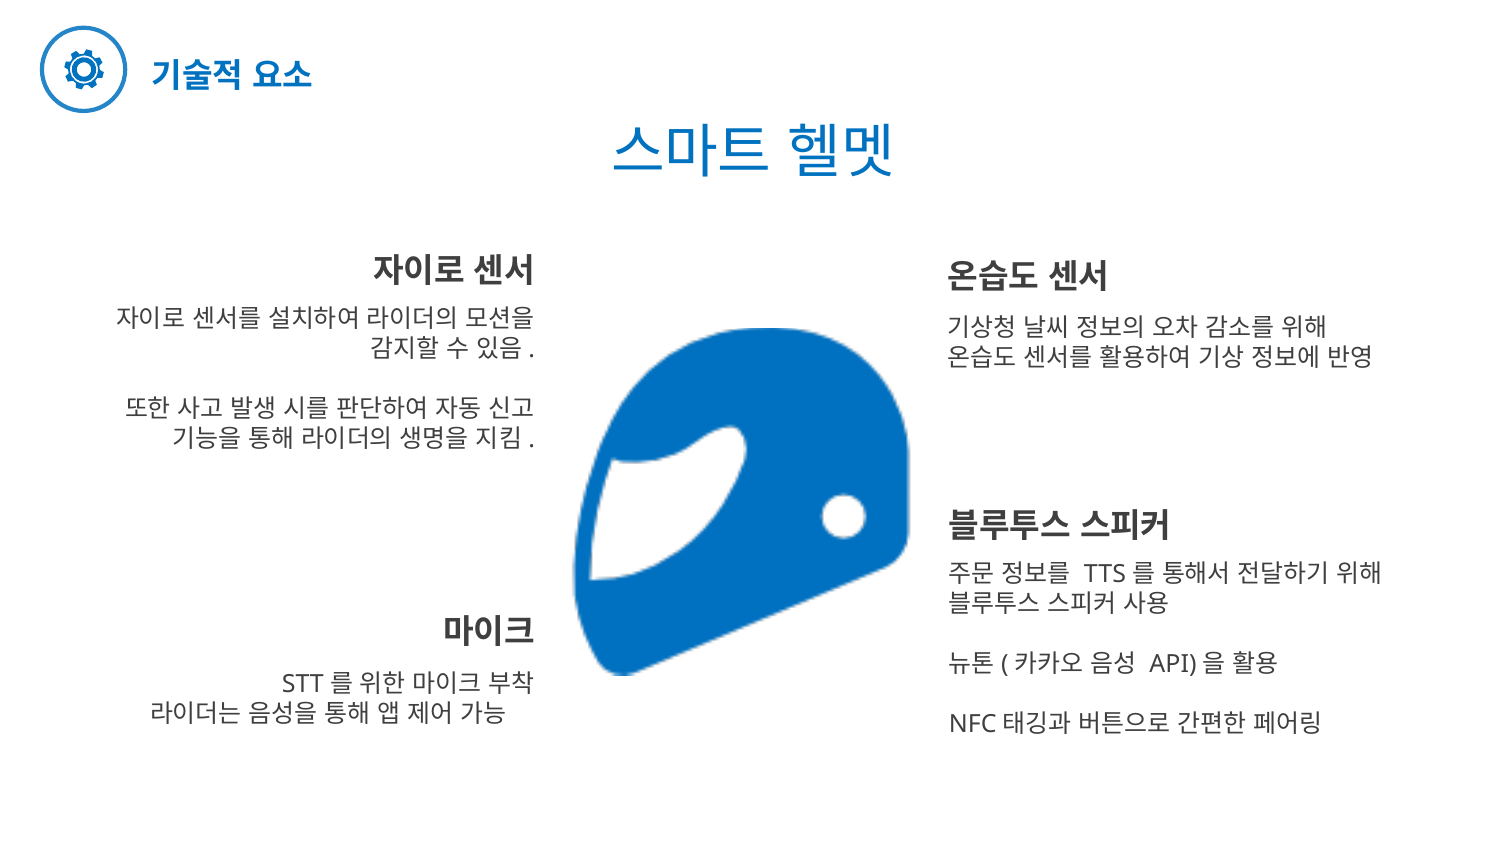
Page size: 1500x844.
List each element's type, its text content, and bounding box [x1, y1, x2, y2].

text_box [933, 496, 1431, 657]
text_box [53, 241, 551, 402]
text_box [41, 27, 846, 112]
picture [568, 328, 916, 676]
title 스마트 헬멧 [0, 97, 1500, 201]
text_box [53, 602, 551, 767]
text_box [932, 247, 1430, 411]
